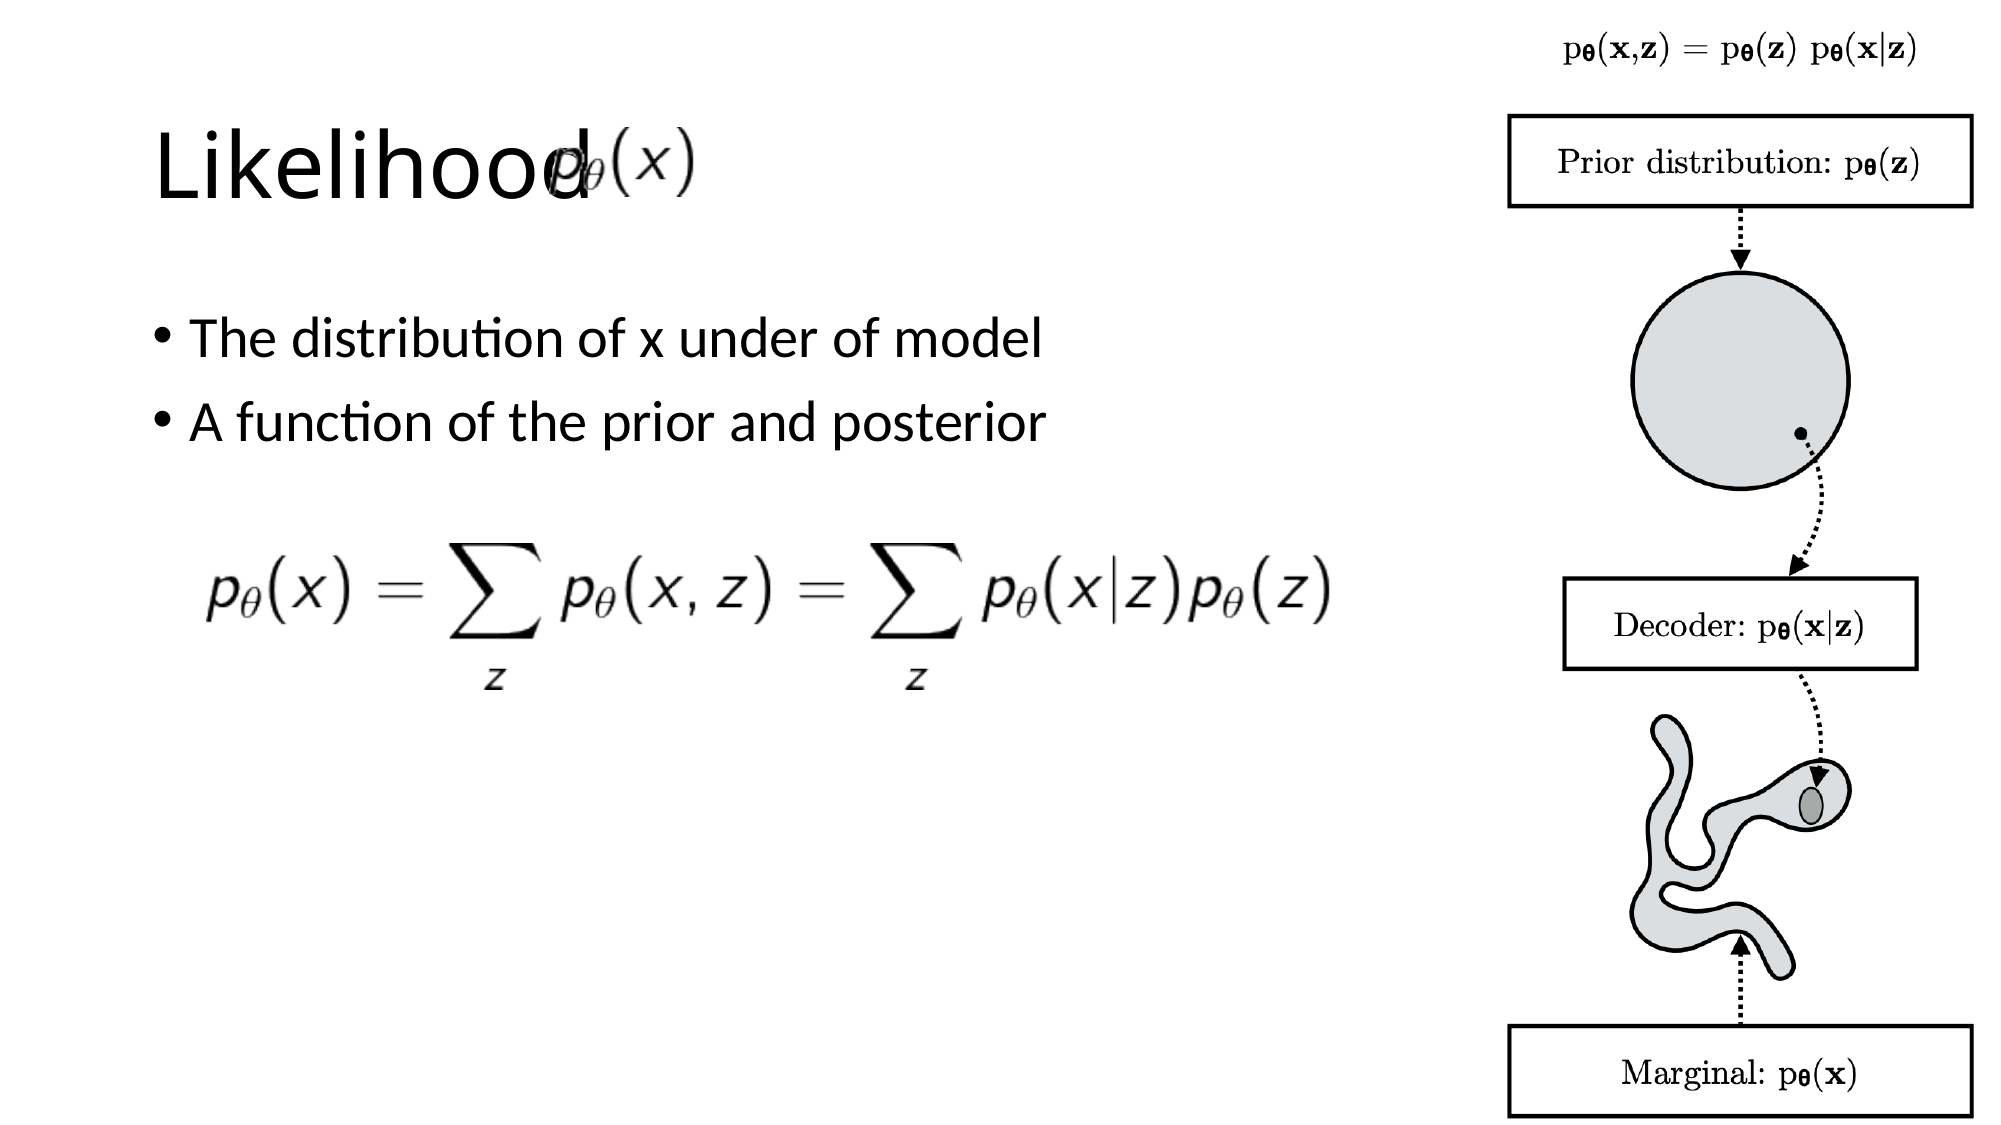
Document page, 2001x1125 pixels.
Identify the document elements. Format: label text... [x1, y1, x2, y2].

picture [549, 127, 696, 197]
title Likelihood [137, 59, 1468, 278]
list The distribution of x under of model A function of the prior and posterior [137, 299, 1468, 1014]
picture [206, 543, 1332, 690]
picture [1468, 14, 2000, 1125]
